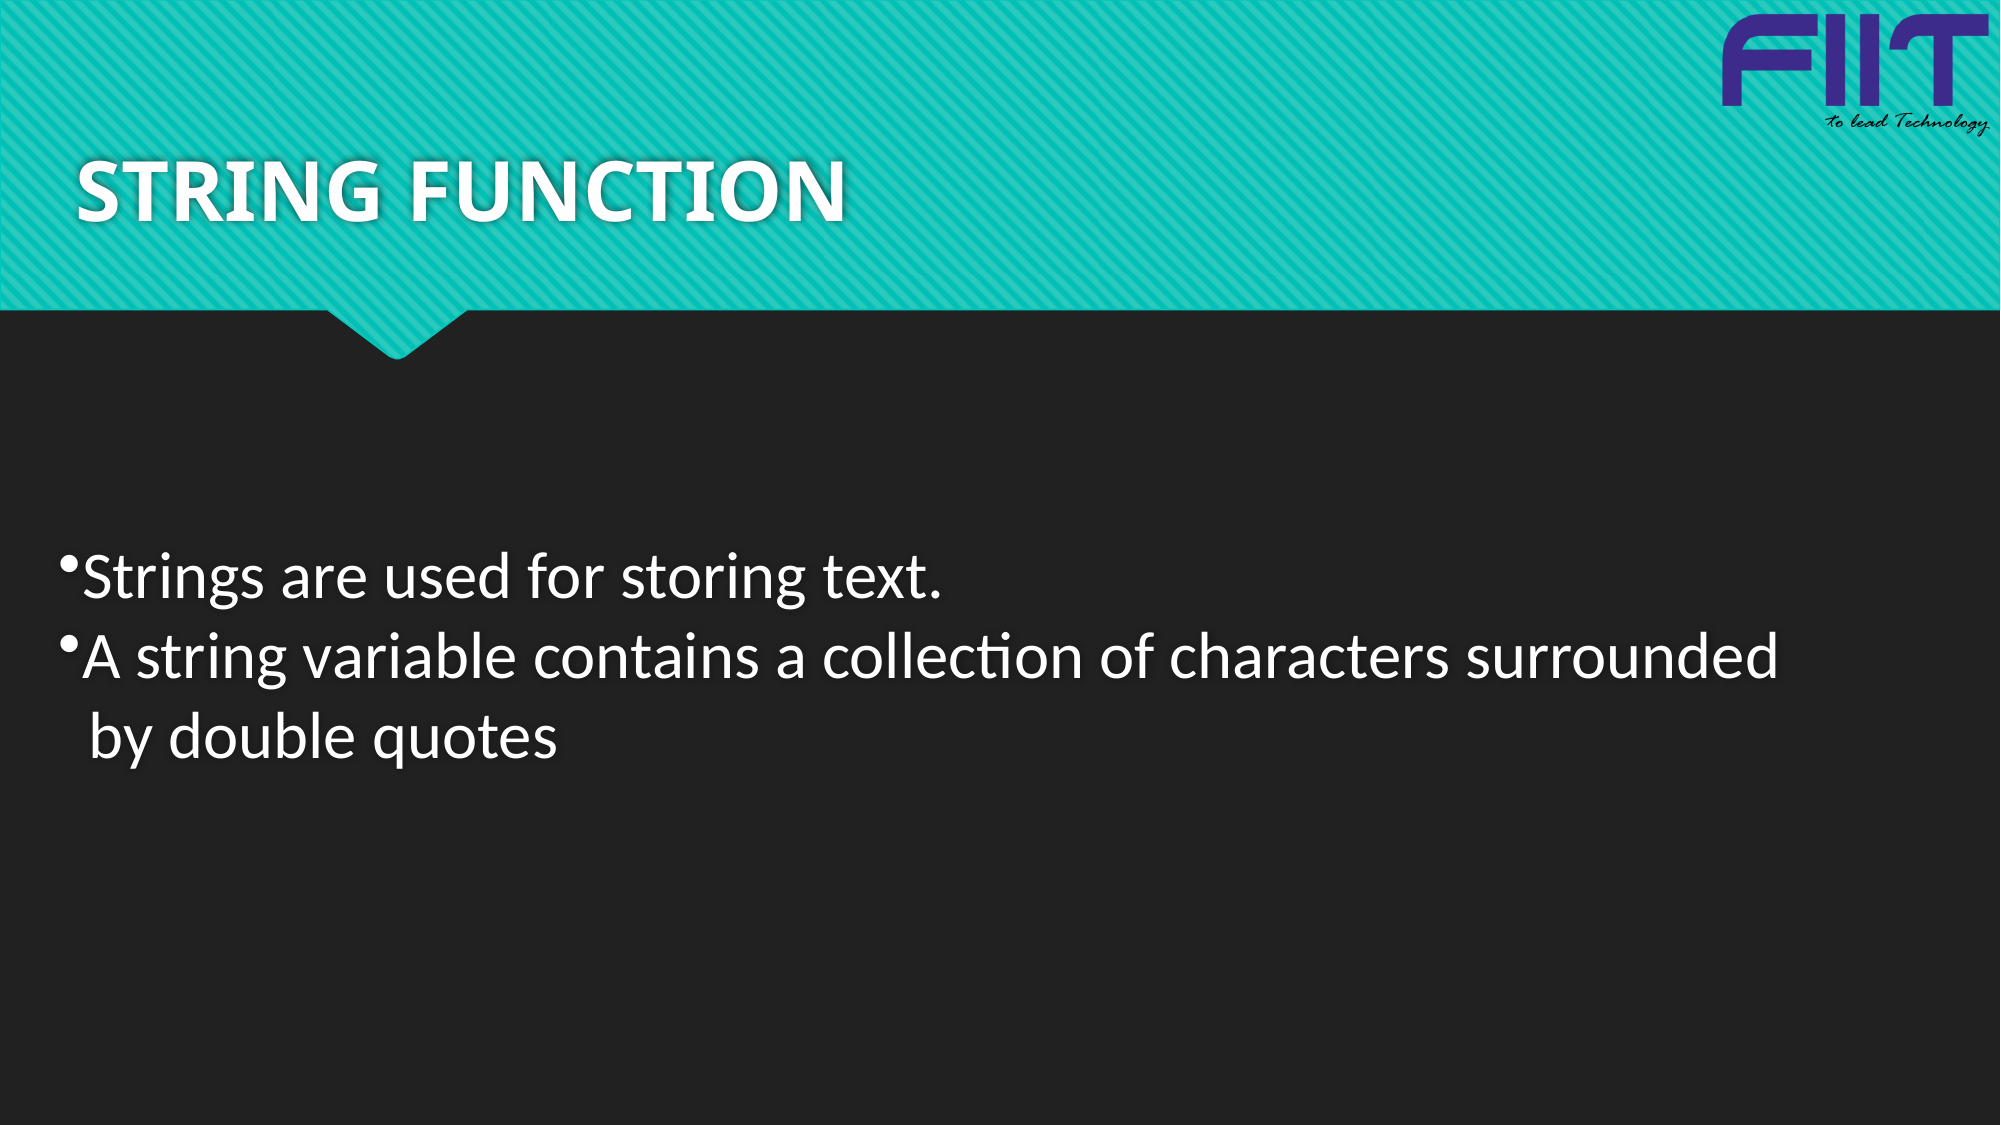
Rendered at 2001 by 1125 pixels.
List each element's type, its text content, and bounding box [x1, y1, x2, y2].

title STRING FUNCTION [60, 73, 1868, 246]
list Strings are used for storing text. A string variable contains a collection of characters surrounded by double quotes [43, 325, 1868, 979]
picture [1712, 0, 2000, 141]
